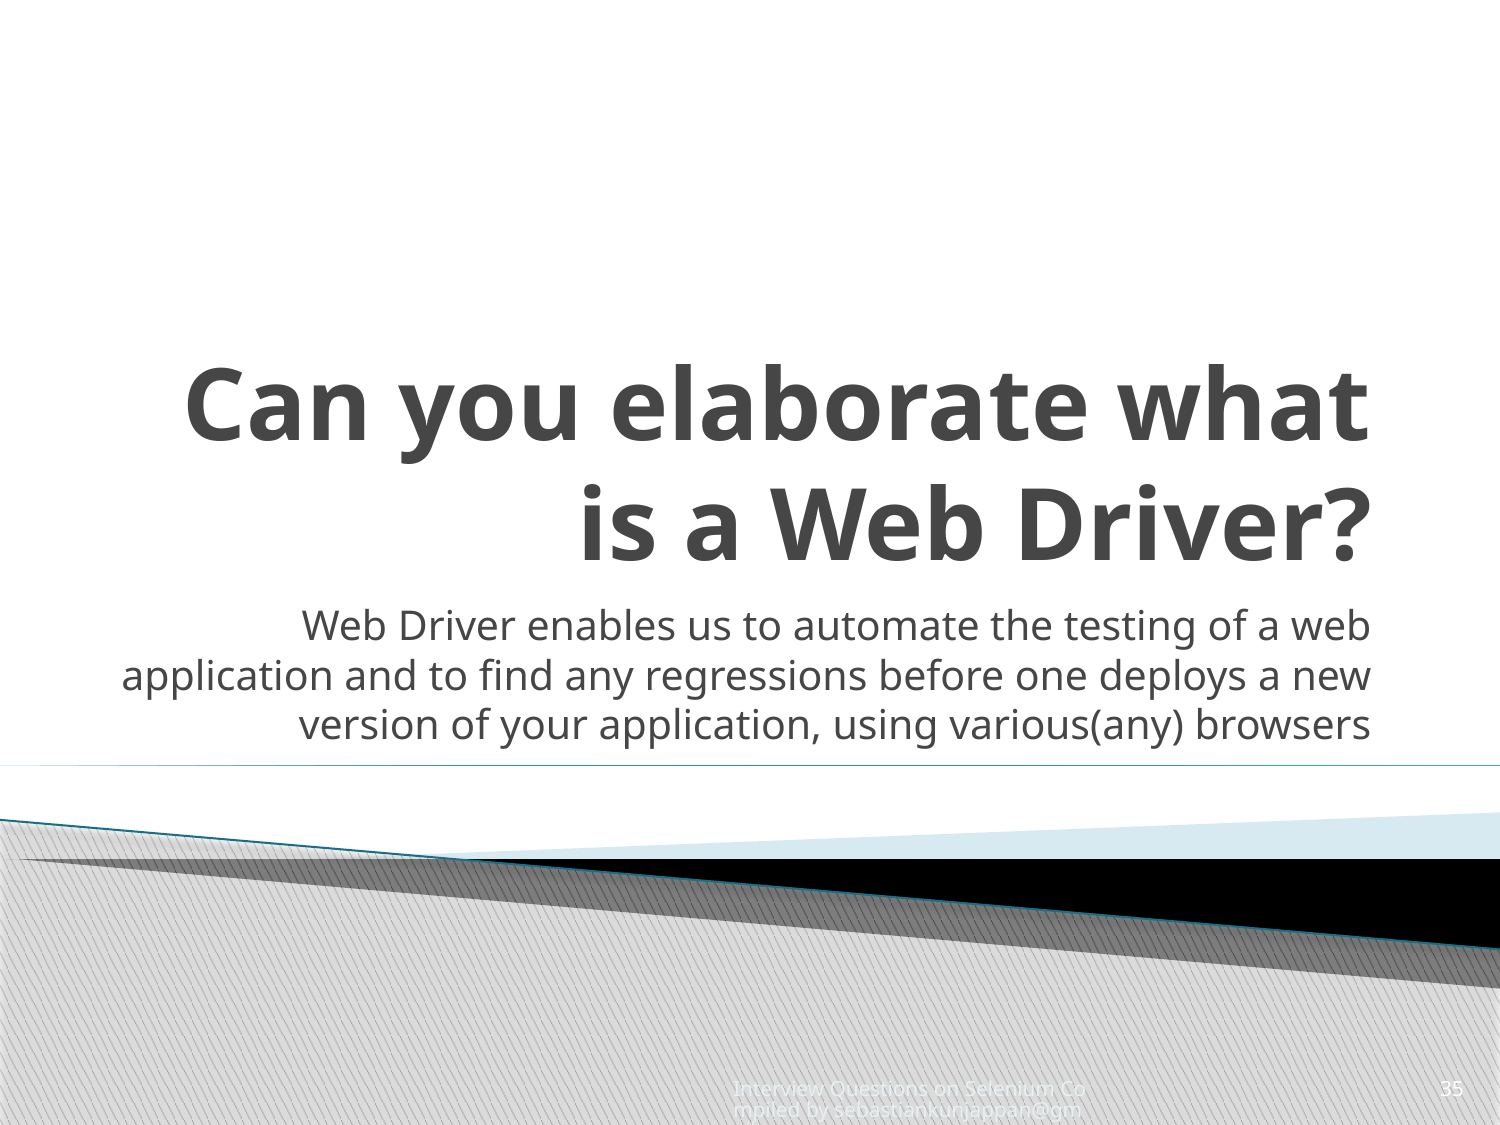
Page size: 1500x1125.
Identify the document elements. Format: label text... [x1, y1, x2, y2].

picture [5, 859, 1500, 989]
footer Interview Questions on Selenium Compiled by sebastiankunjappan@gmail.com [718, 1051, 1105, 1112]
subtitle Web Driver enables us to automate the testing of a web application and to find any regressions before one deploys a new version of your application, using various(any) browsers [112, 592, 1388, 790]
title Can you elaborate what is a Web Driver? [112, 287, 1388, 588]
slide_number 35 [1418, 1051, 1479, 1112]
